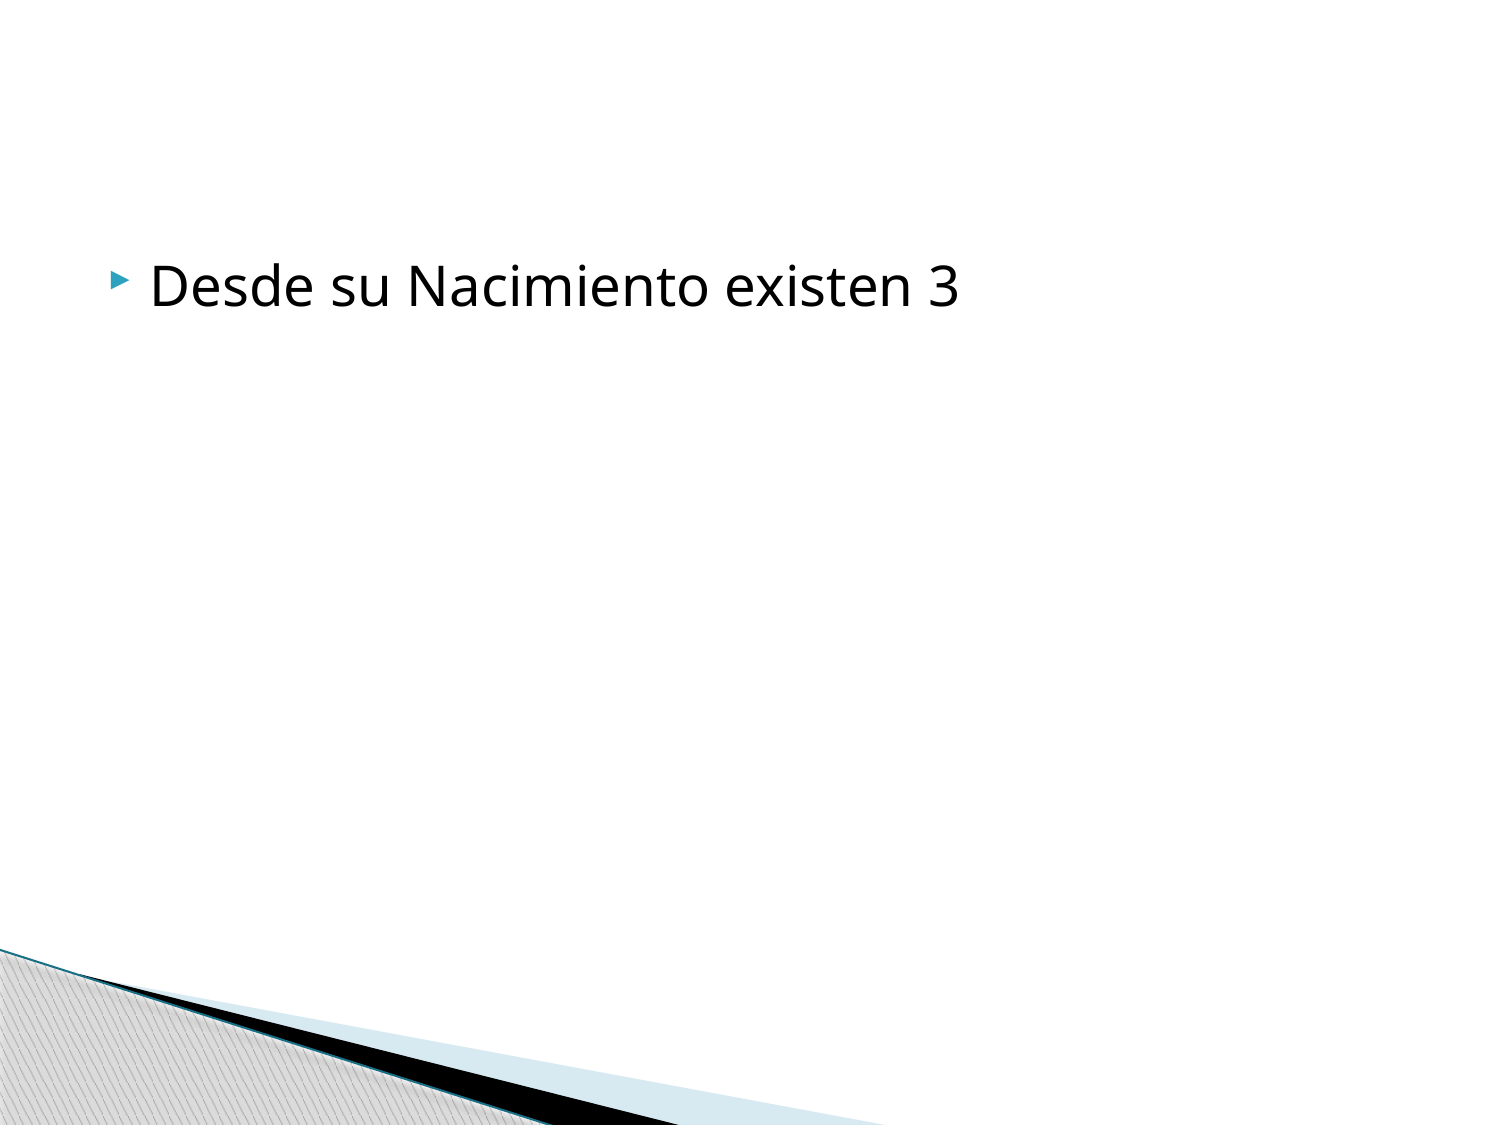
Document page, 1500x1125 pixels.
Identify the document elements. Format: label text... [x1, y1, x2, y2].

list Desde su Nacimiento existen 3 [75, 243, 1425, 986]
